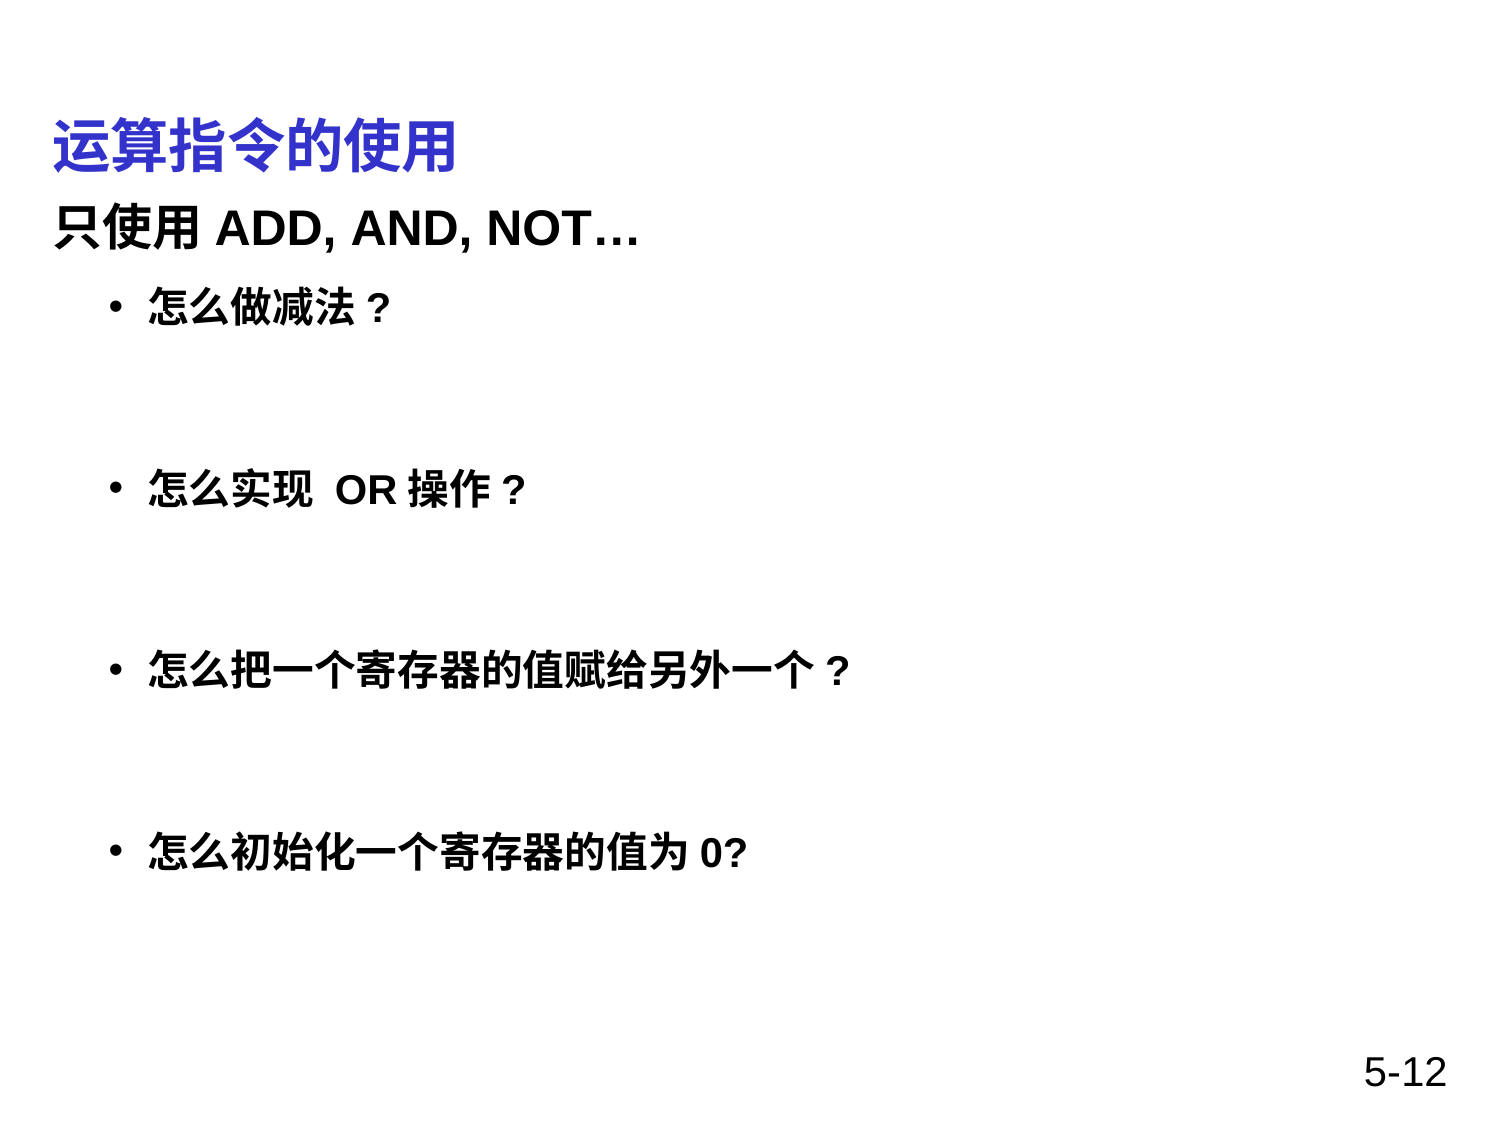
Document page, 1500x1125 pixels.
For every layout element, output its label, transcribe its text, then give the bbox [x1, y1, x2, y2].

title 运算指令的使用 [37, 99, 1463, 187]
list 只使用ADD, AND, NOT… 怎么做减法? 怎么实现 OR操作? 怎么把一个寄存器的值赋给另外一个? 怎么初始化一个寄存器的值为0? [37, 187, 1463, 1000]
text_box 5-<number> [1074, 1037, 1463, 1100]
